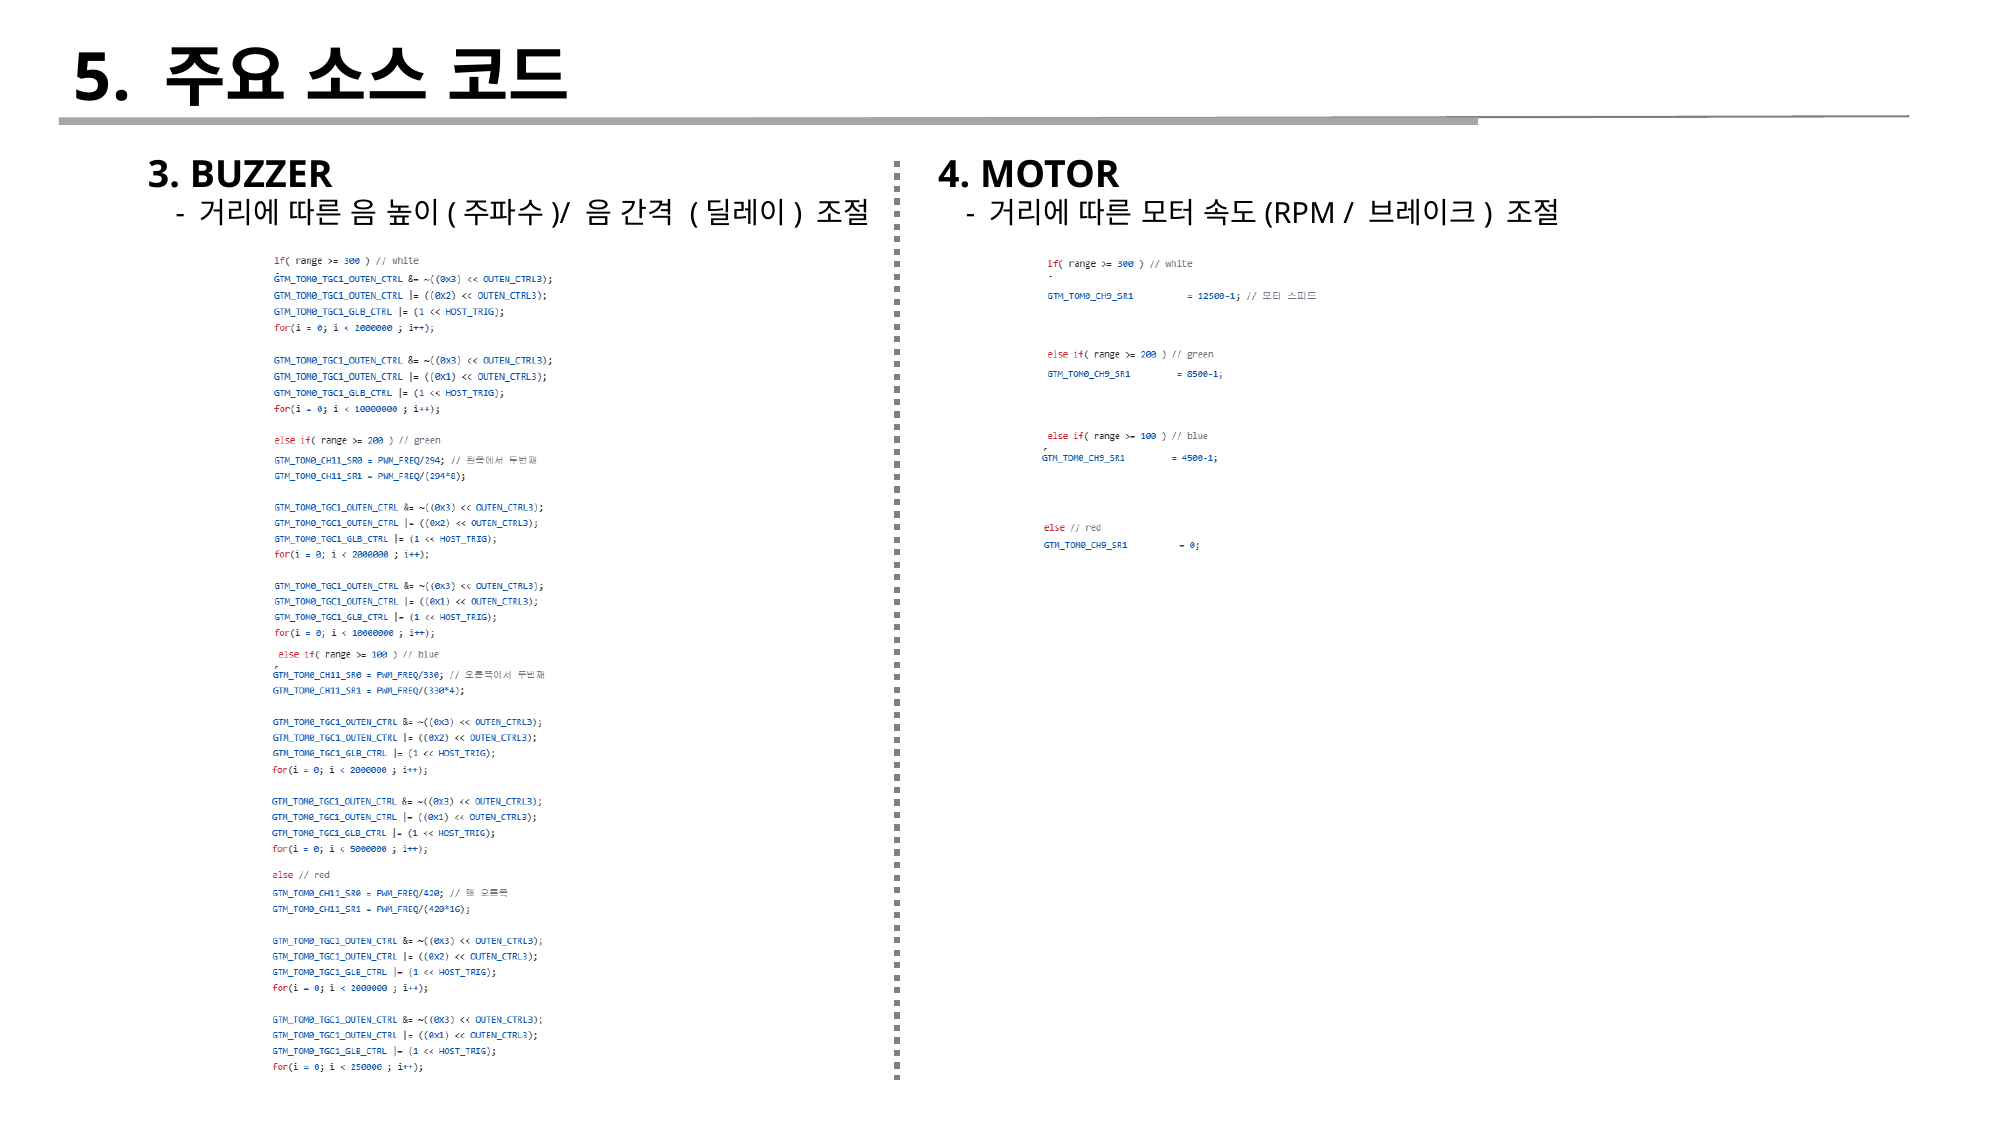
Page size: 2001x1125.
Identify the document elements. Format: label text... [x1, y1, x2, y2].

picture [226, 252, 600, 859]
picture [999, 341, 1344, 383]
picture [1029, 255, 1374, 277]
subtitle 5. 주요 소스 코드 [58, 35, 1559, 108]
picture [1029, 280, 1374, 312]
text_box 3. BUZZER - 거리에 따른 음 높이(주파수)/ 음 간격 (딜레이) 조절 [123, 142, 897, 237]
picture [227, 863, 591, 1074]
text_box 4. MOTOR - 거리에 따른 모터 속도(RPM / 브레이크) 조절 [913, 142, 1914, 237]
picture [999, 516, 1362, 554]
picture [999, 422, 1344, 470]
